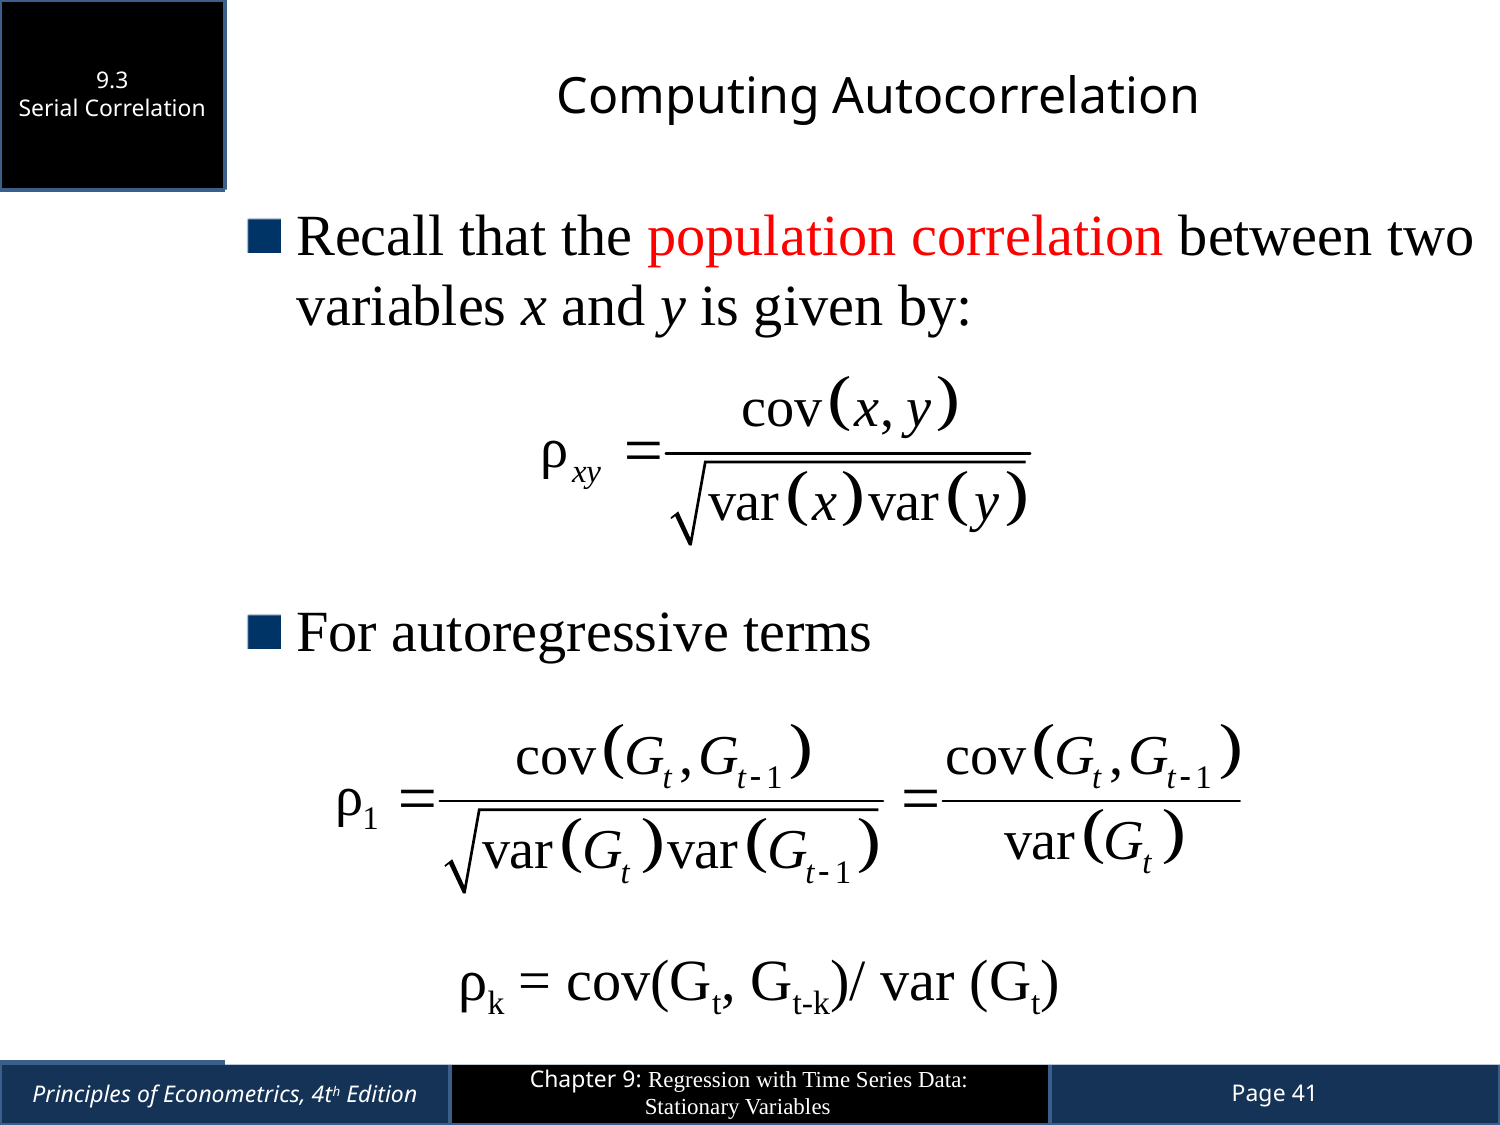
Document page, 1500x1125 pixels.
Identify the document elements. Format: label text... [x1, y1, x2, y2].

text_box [533, 368, 1040, 557]
picture [240, 211, 281, 253]
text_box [328, 716, 1253, 905]
picture [240, 607, 281, 649]
text_box Computing Autocorrelation [328, 55, 1429, 131]
text_box 9.3 Serial Correlation [0, 58, 225, 129]
text_box ρk = cov(Gt, Gt-k)/ var (Gt) [443, 934, 1075, 1030]
list Recall that the population correlation between two variables x and y is given by: For autoregressive terms [225, 189, 1500, 1065]
